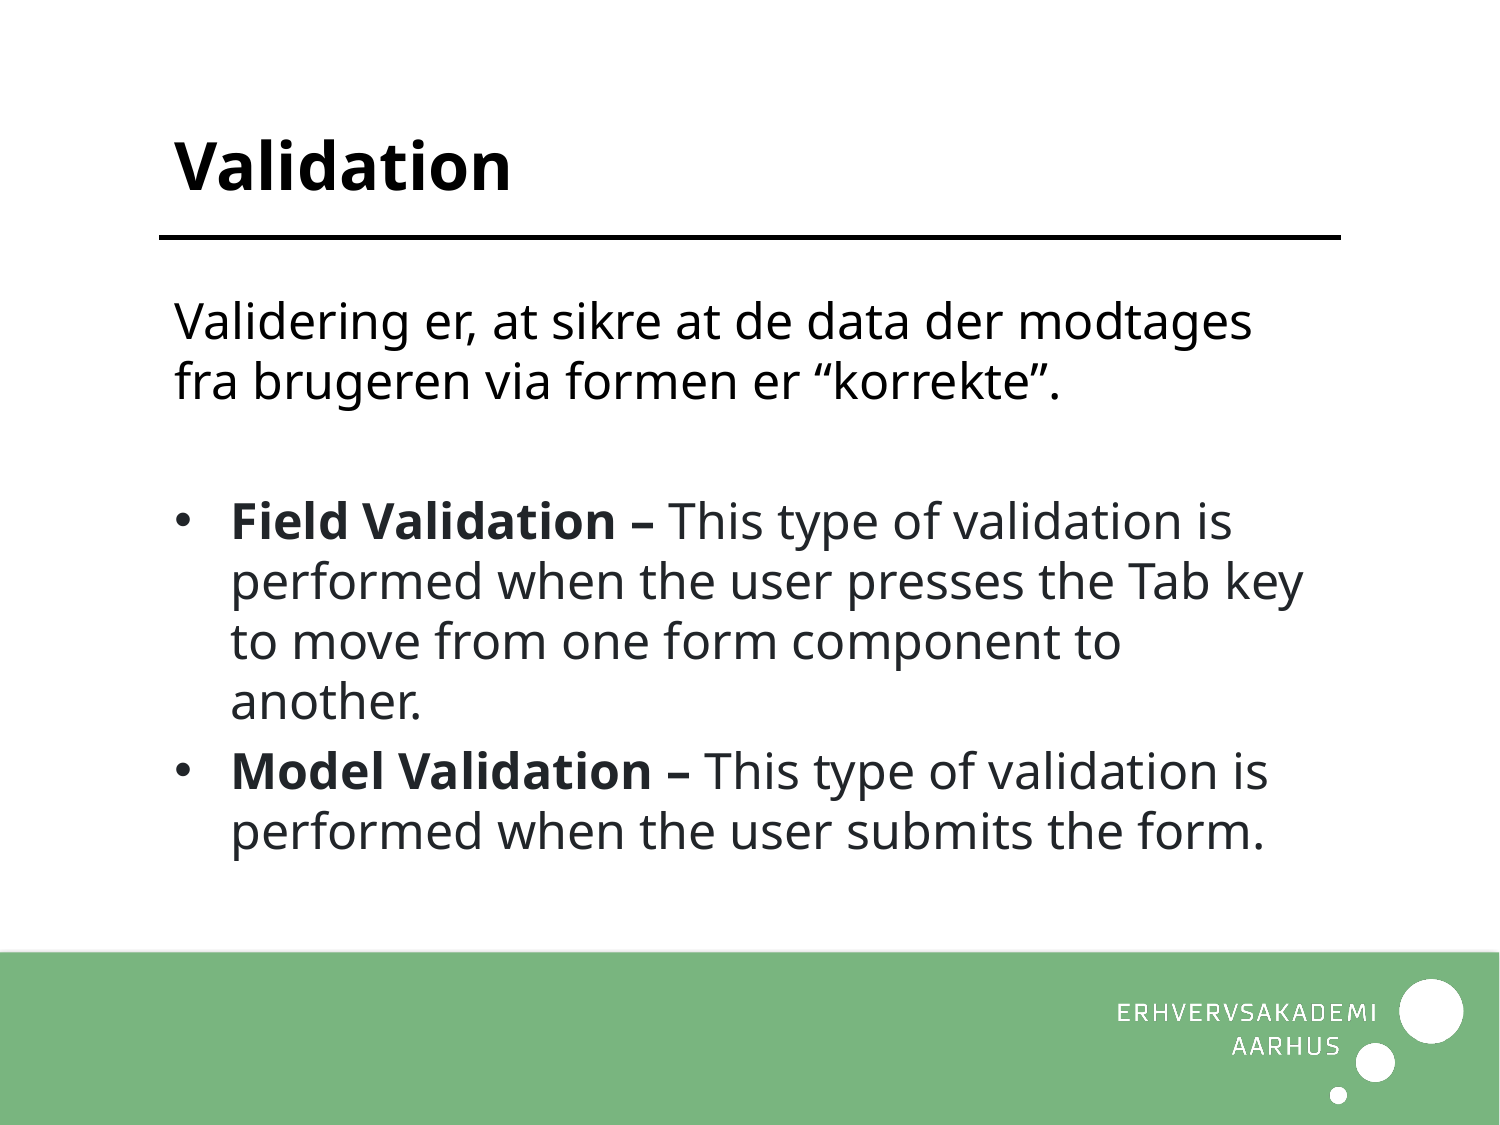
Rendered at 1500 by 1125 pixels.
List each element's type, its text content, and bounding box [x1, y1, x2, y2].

list Validering er, at sikre at de data der modtages fra brugeren via formen er “korrekte”. Field Validation – This type of validation is performed when the user presses the Tab key to move from one form component to another. Model Validation – This type of validation is performed when the user submits the form. [159, 281, 1341, 932]
picture [1104, 971, 1471, 1110]
title Validation [159, 90, 1341, 238]
